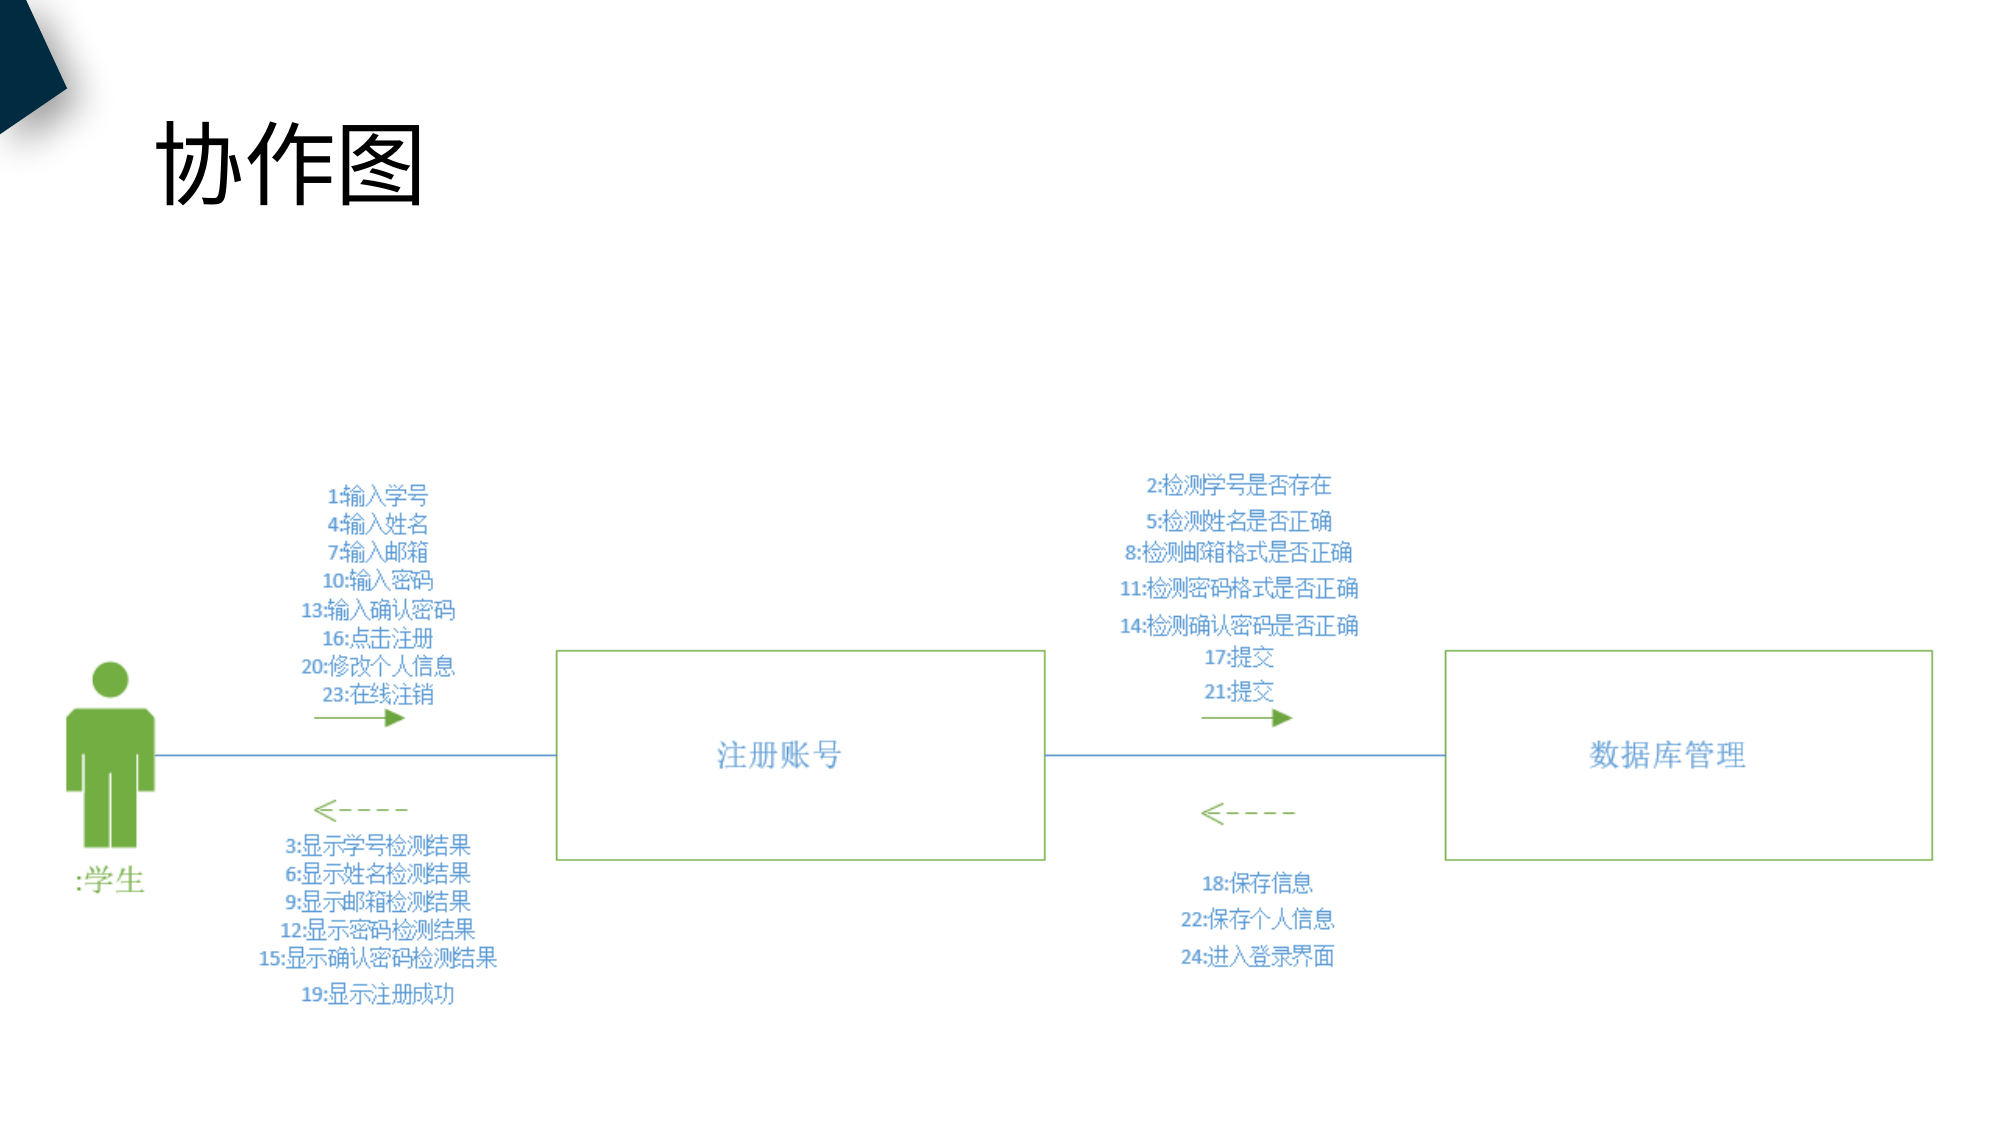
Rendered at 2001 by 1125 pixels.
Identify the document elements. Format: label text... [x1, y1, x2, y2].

picture [40, 424, 1966, 1039]
text_box [0, 0, 68, 135]
title 协作图 [137, 59, 1863, 278]
